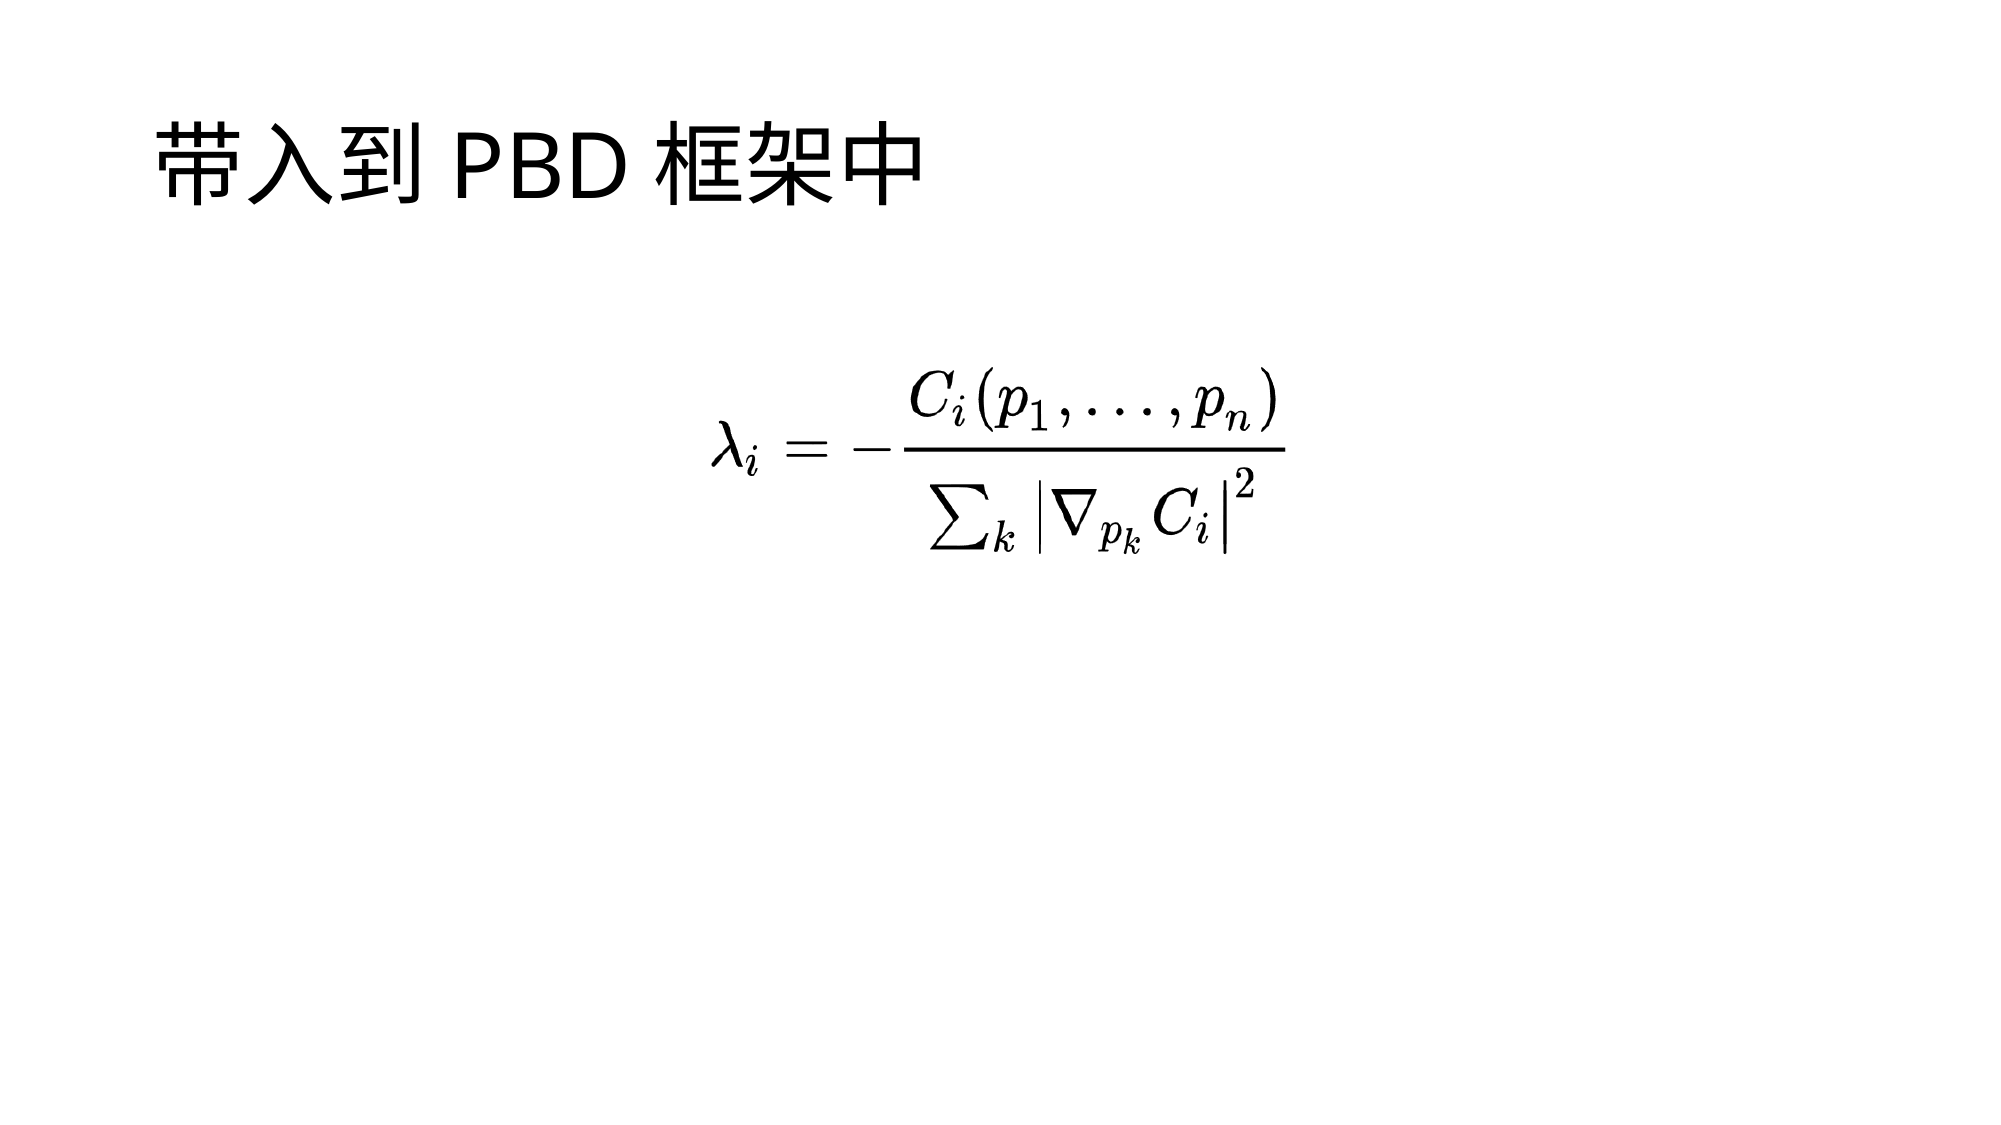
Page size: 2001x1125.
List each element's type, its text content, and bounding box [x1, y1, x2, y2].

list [707, 358, 1293, 563]
title 带入到PBD框架中 [137, 59, 1863, 278]
